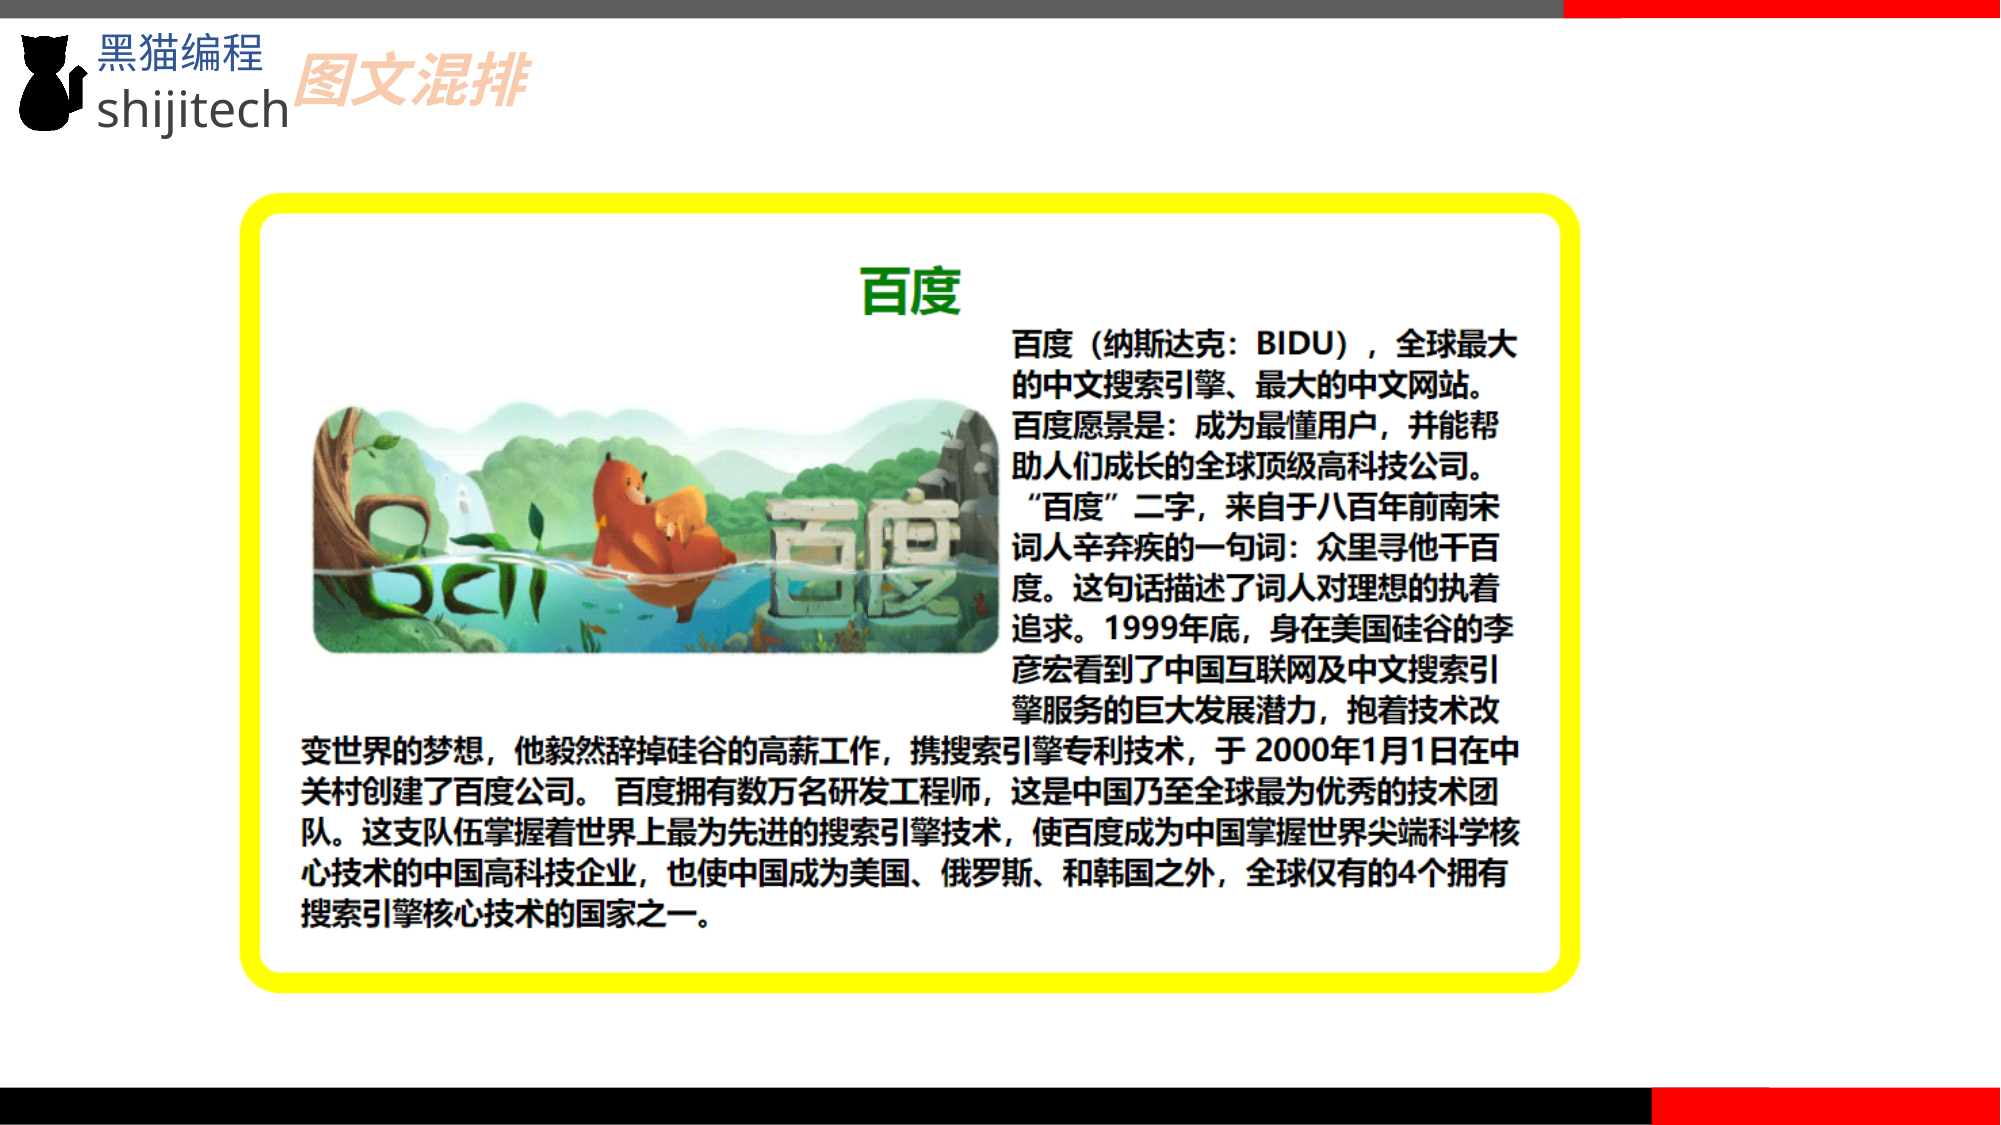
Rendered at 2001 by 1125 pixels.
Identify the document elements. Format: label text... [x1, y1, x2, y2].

picture [224, 181, 1609, 1015]
picture [5, 35, 101, 131]
text_box 图文混排 [276, 43, 973, 119]
